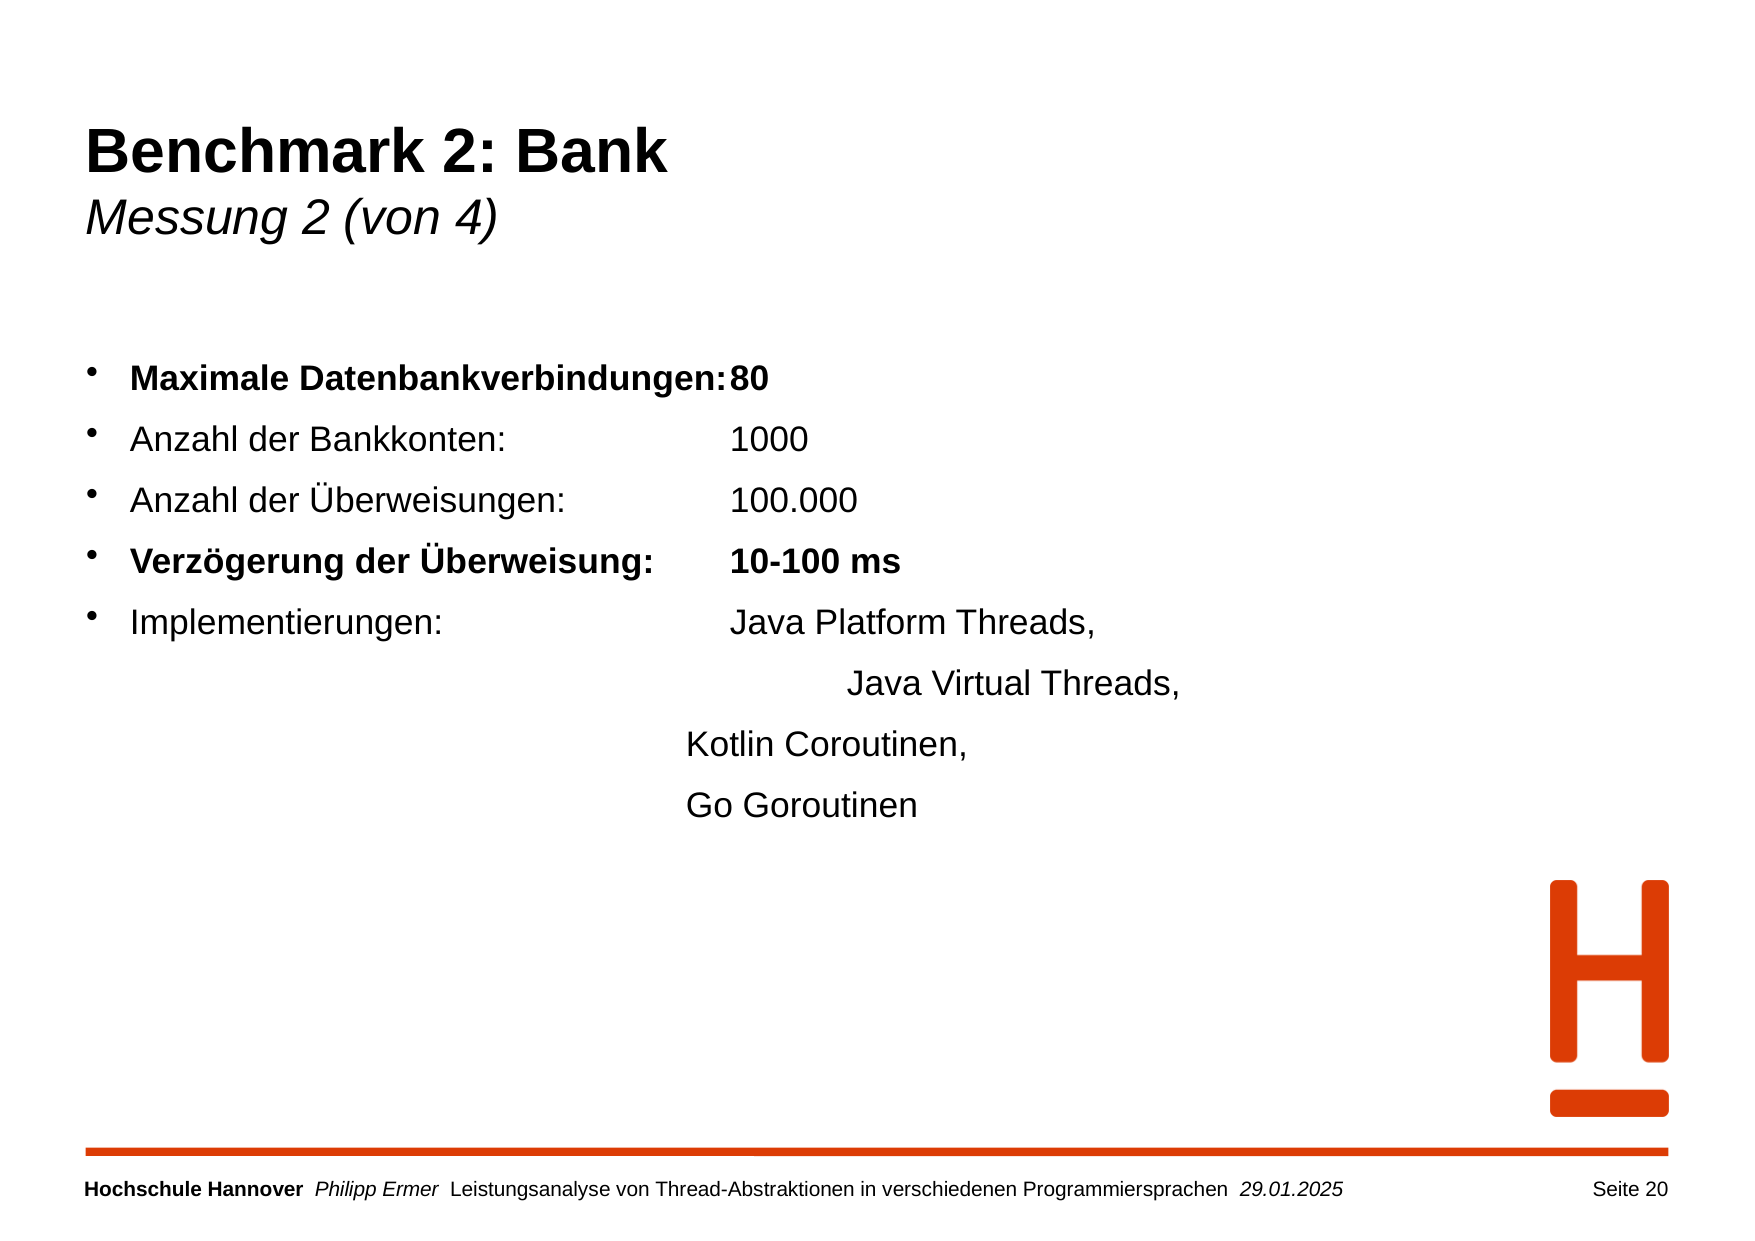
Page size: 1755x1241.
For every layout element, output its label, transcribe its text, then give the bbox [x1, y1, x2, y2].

title Benchmark 2: Bank Messung 2 (von 4) [85, 110, 1669, 266]
list Maximale Datenbankverbindungen: 80 Anzahl der Bankkonten: 1000 Anzahl der Überweisungen: 100.000 Verzögerung der Überweisung: 10-100 ms Implementierungen: Java Platform Threads, Java Virtual Threads, Kotlin Coroutinen, Go Goroutinen [85, 350, 1468, 1093]
picture [1550, 880, 1669, 1117]
slide_number Seite 20 [1467, 1175, 1669, 1213]
